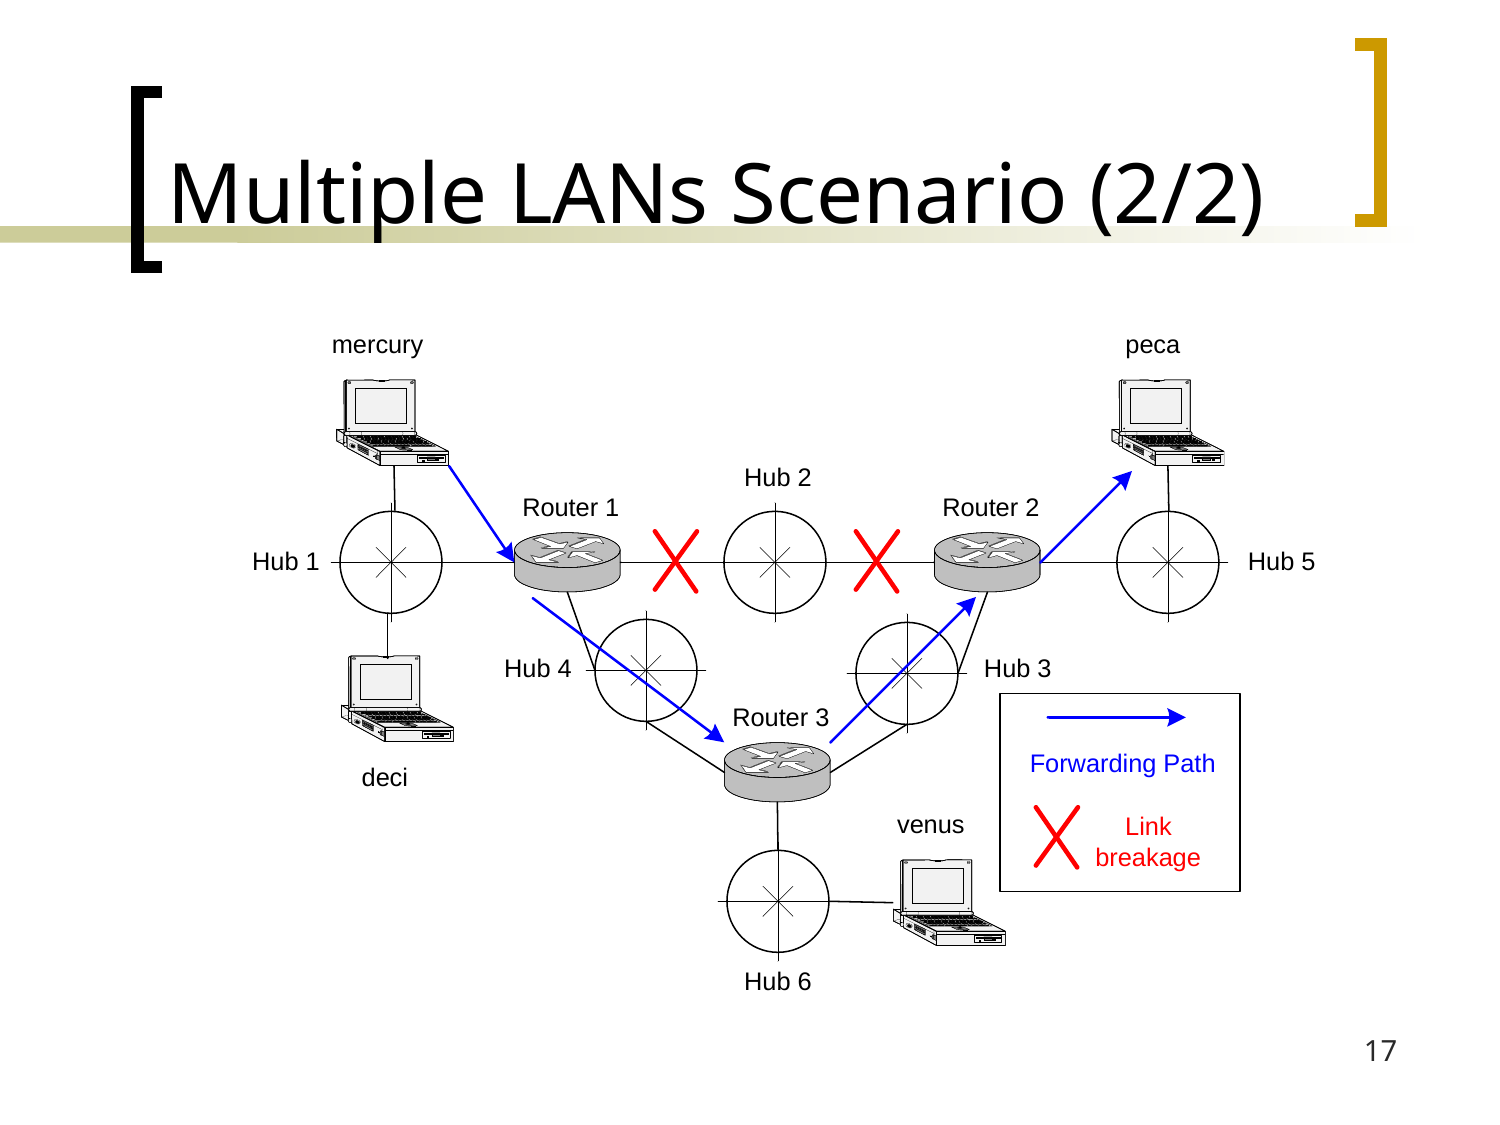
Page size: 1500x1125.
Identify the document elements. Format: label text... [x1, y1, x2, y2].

slide_number 17 [1100, 1025, 1413, 1100]
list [249, 324, 1319, 1000]
title Multiple LANs Scenario (2/2) [152, 15, 1328, 248]
